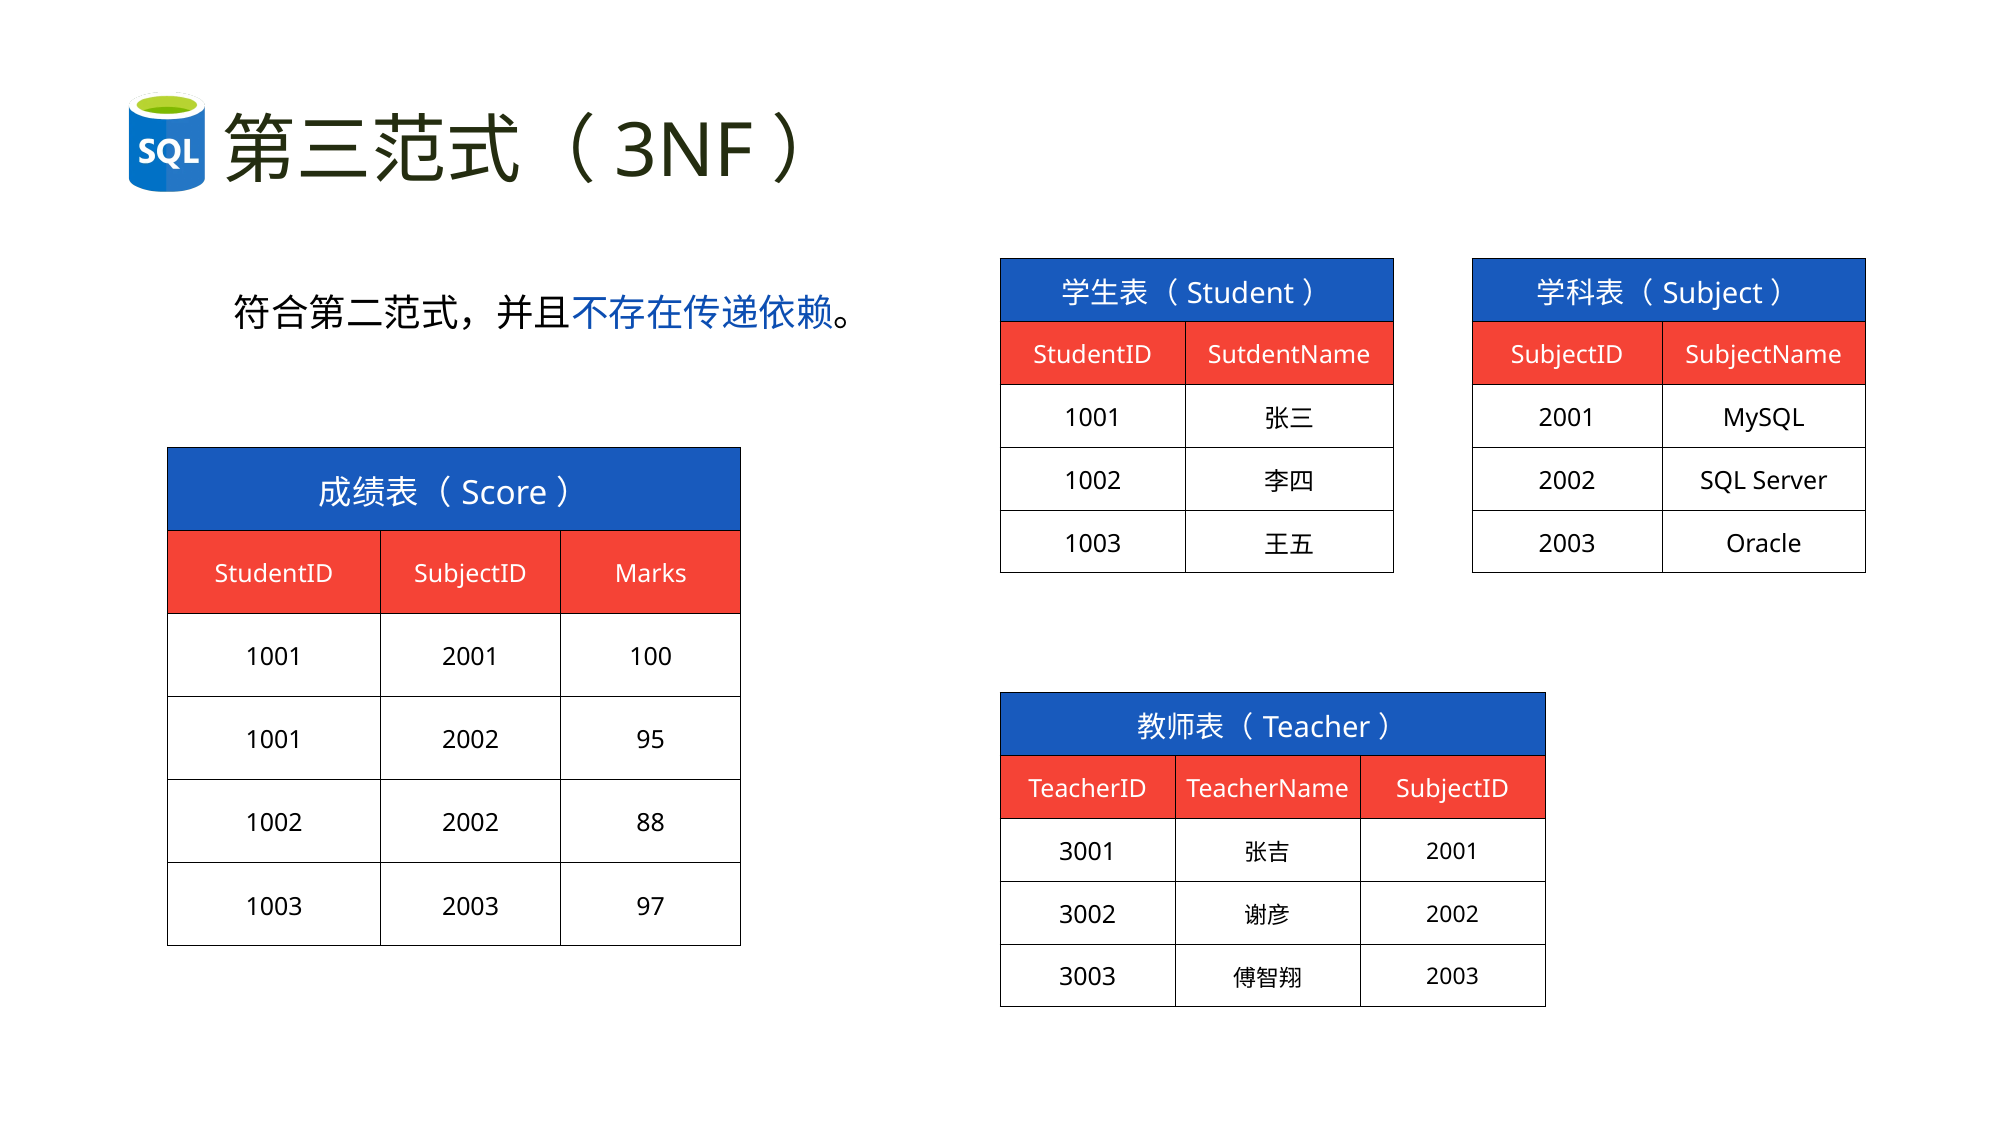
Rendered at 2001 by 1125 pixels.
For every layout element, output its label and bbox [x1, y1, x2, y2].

table_cell [168, 697, 380, 779]
table_cell [1473, 511, 1662, 572]
table_cell [168, 780, 380, 862]
table_cell [381, 697, 560, 779]
table_cell [1663, 511, 1865, 572]
table_cell [1663, 322, 1865, 384]
table_cell [1001, 322, 1185, 384]
table_header [1001, 693, 1545, 755]
table_cell [1186, 511, 1393, 572]
table_cell [168, 531, 380, 613]
table_cell [1473, 448, 1662, 510]
table_cell [561, 697, 740, 779]
table_cell [1001, 945, 1175, 1006]
table_cell [1361, 819, 1545, 881]
table_cell [1001, 819, 1175, 881]
table_header [1001, 259, 1393, 321]
table_cell [1473, 385, 1662, 447]
table_cell [1001, 385, 1185, 447]
table_cell [381, 863, 560, 945]
table_header [1473, 259, 1865, 321]
table_cell [1361, 882, 1545, 944]
table_cell [168, 863, 380, 945]
table_cell [381, 531, 560, 613]
text_box [71, 91, 850, 201]
table_cell [1663, 448, 1865, 510]
table_cell [1186, 385, 1393, 447]
table_header [168, 448, 740, 530]
table_cell [1001, 756, 1175, 818]
table_cell [561, 531, 740, 613]
text_box [218, 258, 905, 342]
table_cell [381, 780, 560, 862]
table_cell [1001, 882, 1175, 944]
table_cell [1176, 756, 1360, 818]
table_cell [1186, 322, 1393, 384]
table_cell [1176, 819, 1360, 881]
table_cell [1001, 448, 1185, 510]
table_cell [381, 614, 560, 696]
table_cell [561, 614, 740, 696]
table_cell [561, 780, 740, 862]
table_cell [1361, 945, 1545, 1006]
table_cell [1473, 322, 1662, 384]
table_cell [1176, 945, 1360, 1006]
table_cell [168, 614, 380, 696]
table_cell [1001, 511, 1185, 572]
table_cell [1186, 448, 1393, 510]
table_cell [561, 863, 740, 945]
table_cell [1663, 385, 1865, 447]
table_cell [1176, 882, 1360, 944]
table_cell [1361, 756, 1545, 818]
